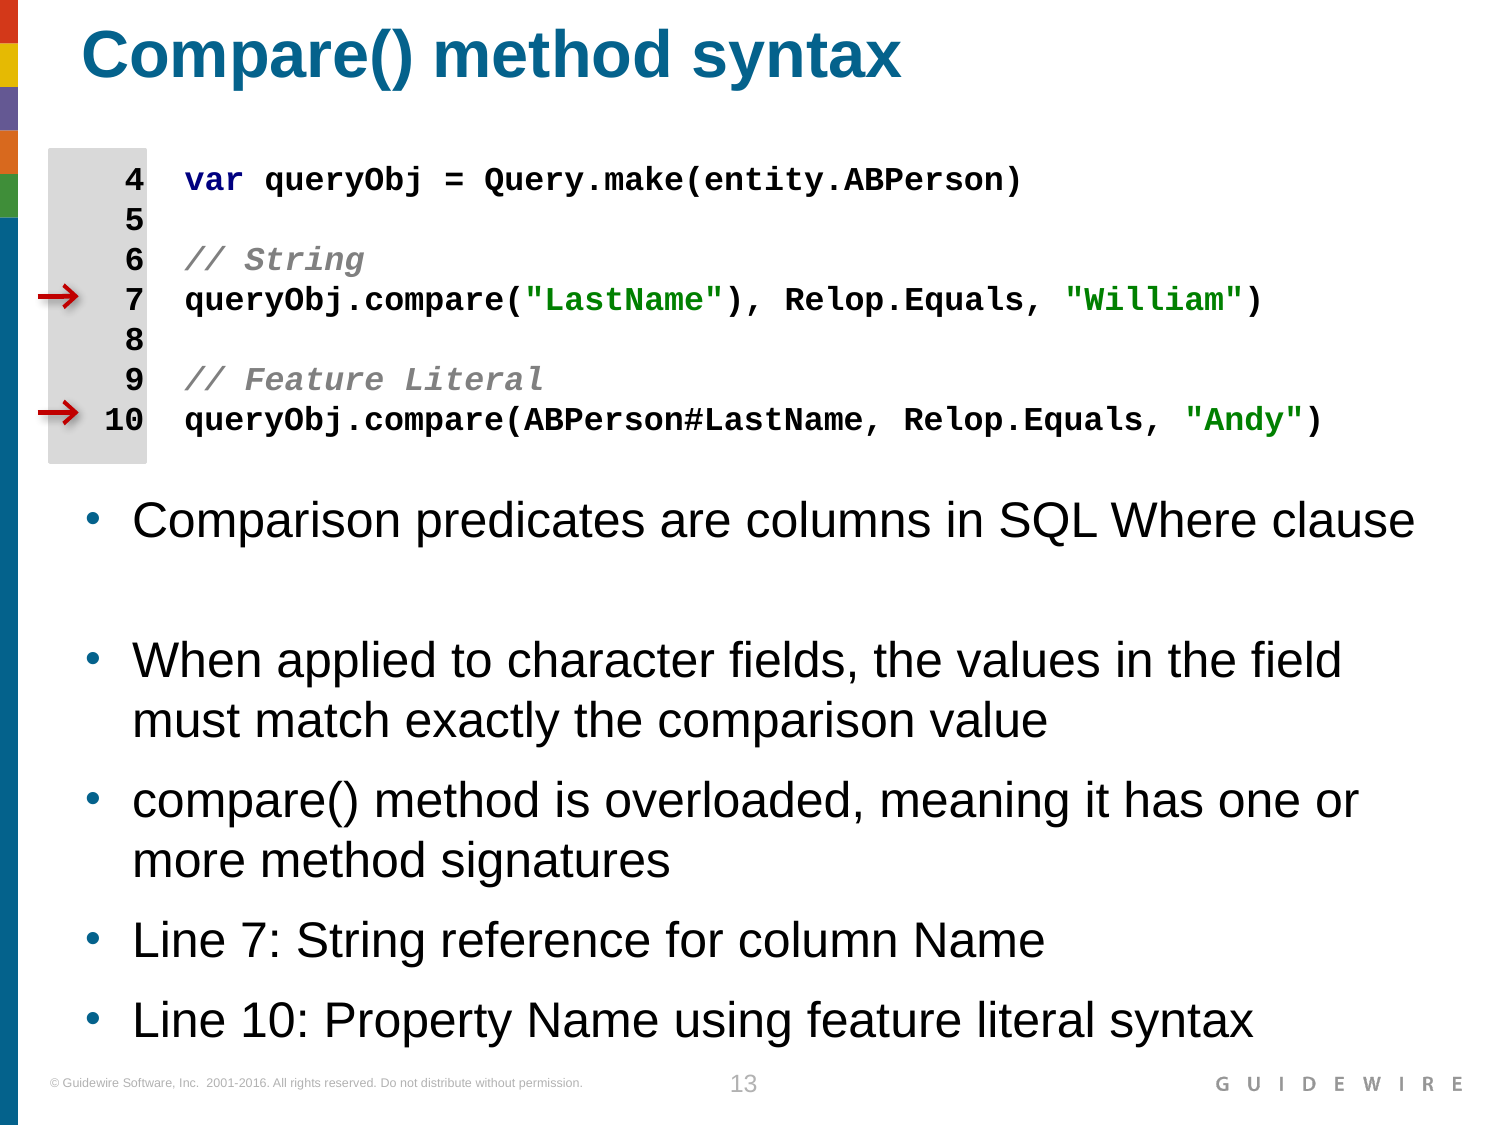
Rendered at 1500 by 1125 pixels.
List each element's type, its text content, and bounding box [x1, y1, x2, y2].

title Compare() method syntax [81, 19, 1446, 142]
picture [1215, 1073, 1480, 1096]
text_box 4 var queryObj = Query.make(entity.ABPerson) 5 6 // String 7 queryObj.compare("LastName"), Relop.Equals, "William") 8 9 // Feature Literal 10 queryObj.compare(ABPerson#LastName, Relop.Equals, "Andy") [49, 149, 1437, 463]
list Comparison predicates are columns in SQL Where clause When applied to character fields, the values in the field must match exactly the comparison value compare() method is overloaded, meaning it has one or more method signatures Line 7: String reference for column Name Line 10: Property Name using feature literal syntax [85, 487, 1450, 1050]
